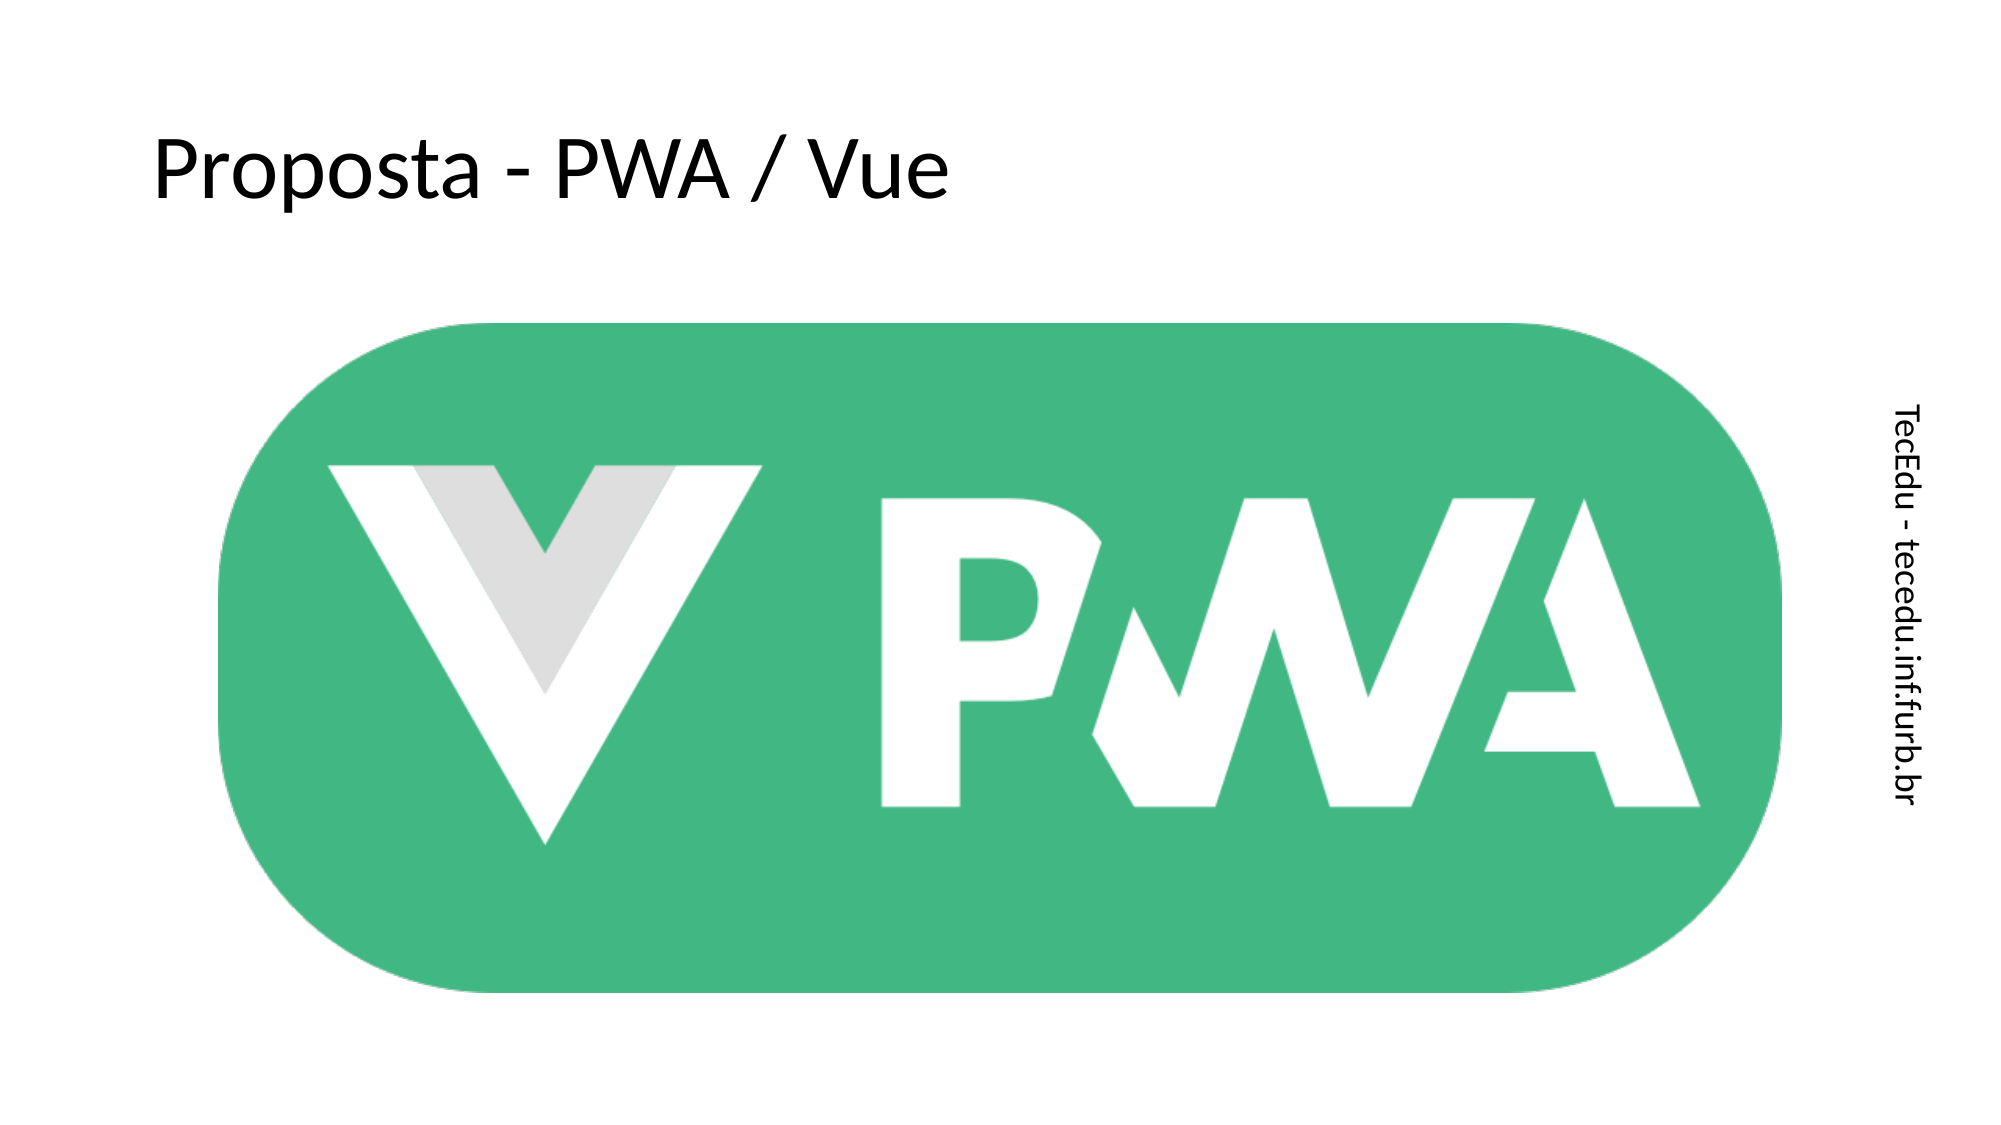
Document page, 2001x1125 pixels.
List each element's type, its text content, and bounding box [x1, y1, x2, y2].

title Proposta - PWA / Vue [137, 59, 1863, 278]
picture [218, 323, 1782, 993]
